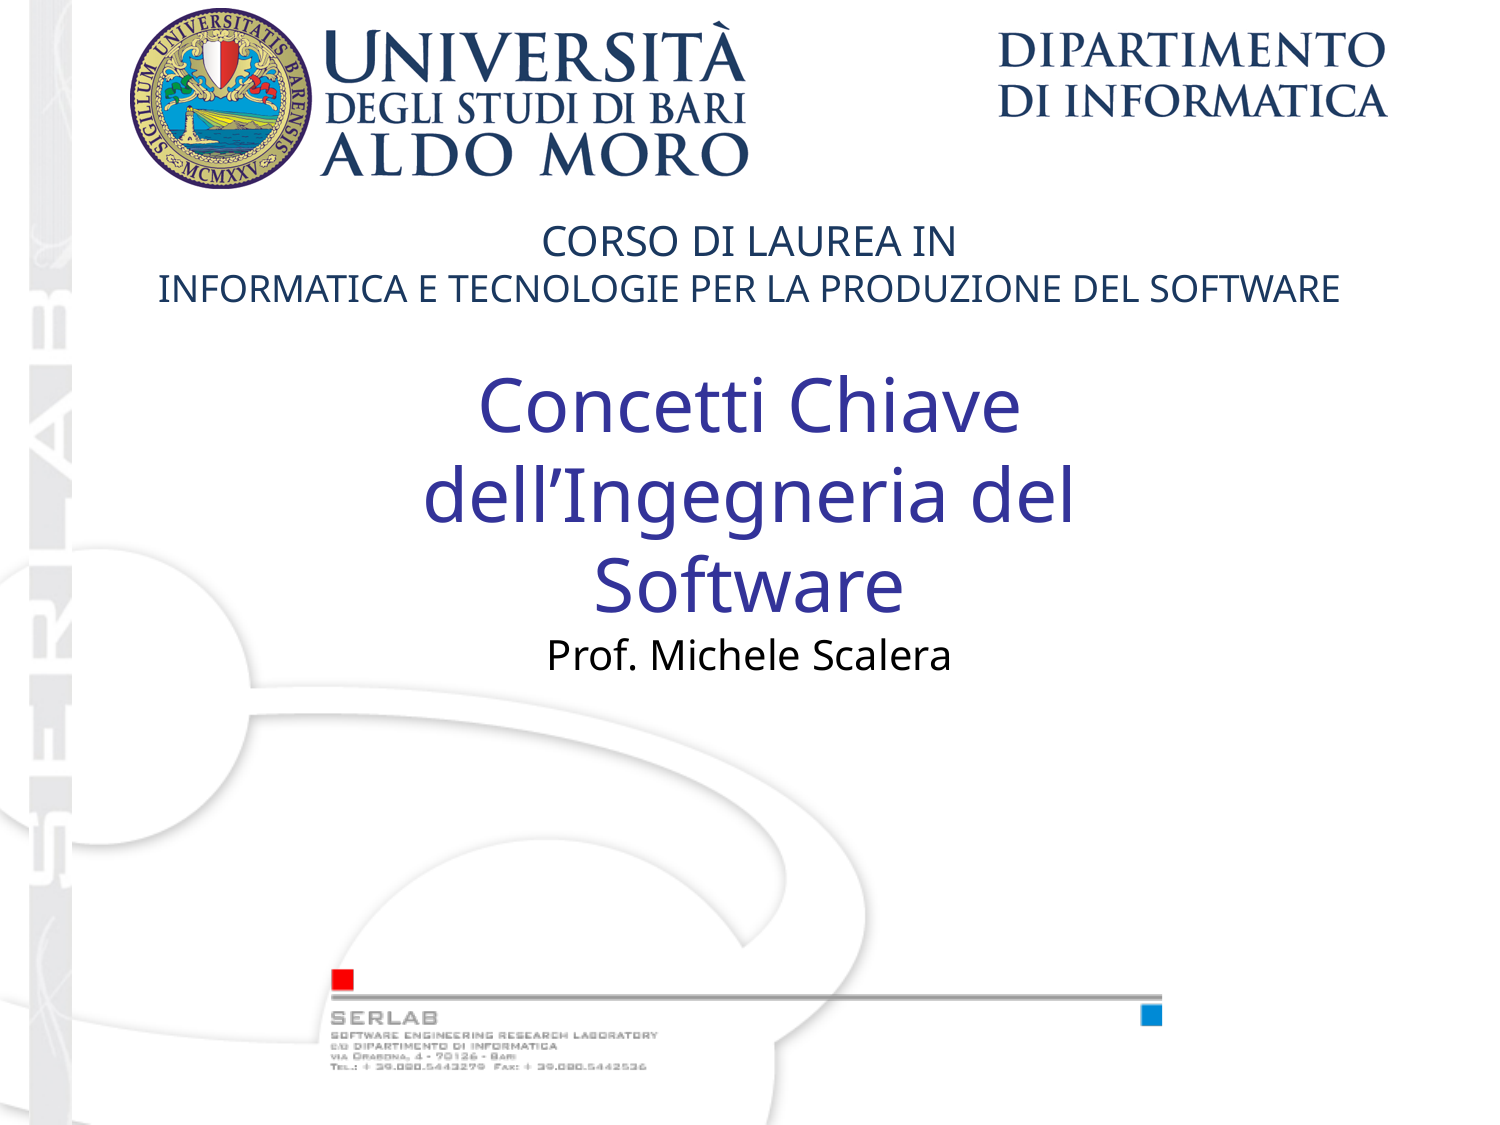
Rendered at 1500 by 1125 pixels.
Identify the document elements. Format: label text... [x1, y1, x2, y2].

picture [130, 8, 1388, 206]
picture [0, 0, 1172, 1125]
subtitle Prof. Michele Scalera [280, 620, 1219, 868]
title Concetti Chiave dell’Ingegneria del Software [277, 398, 1223, 587]
